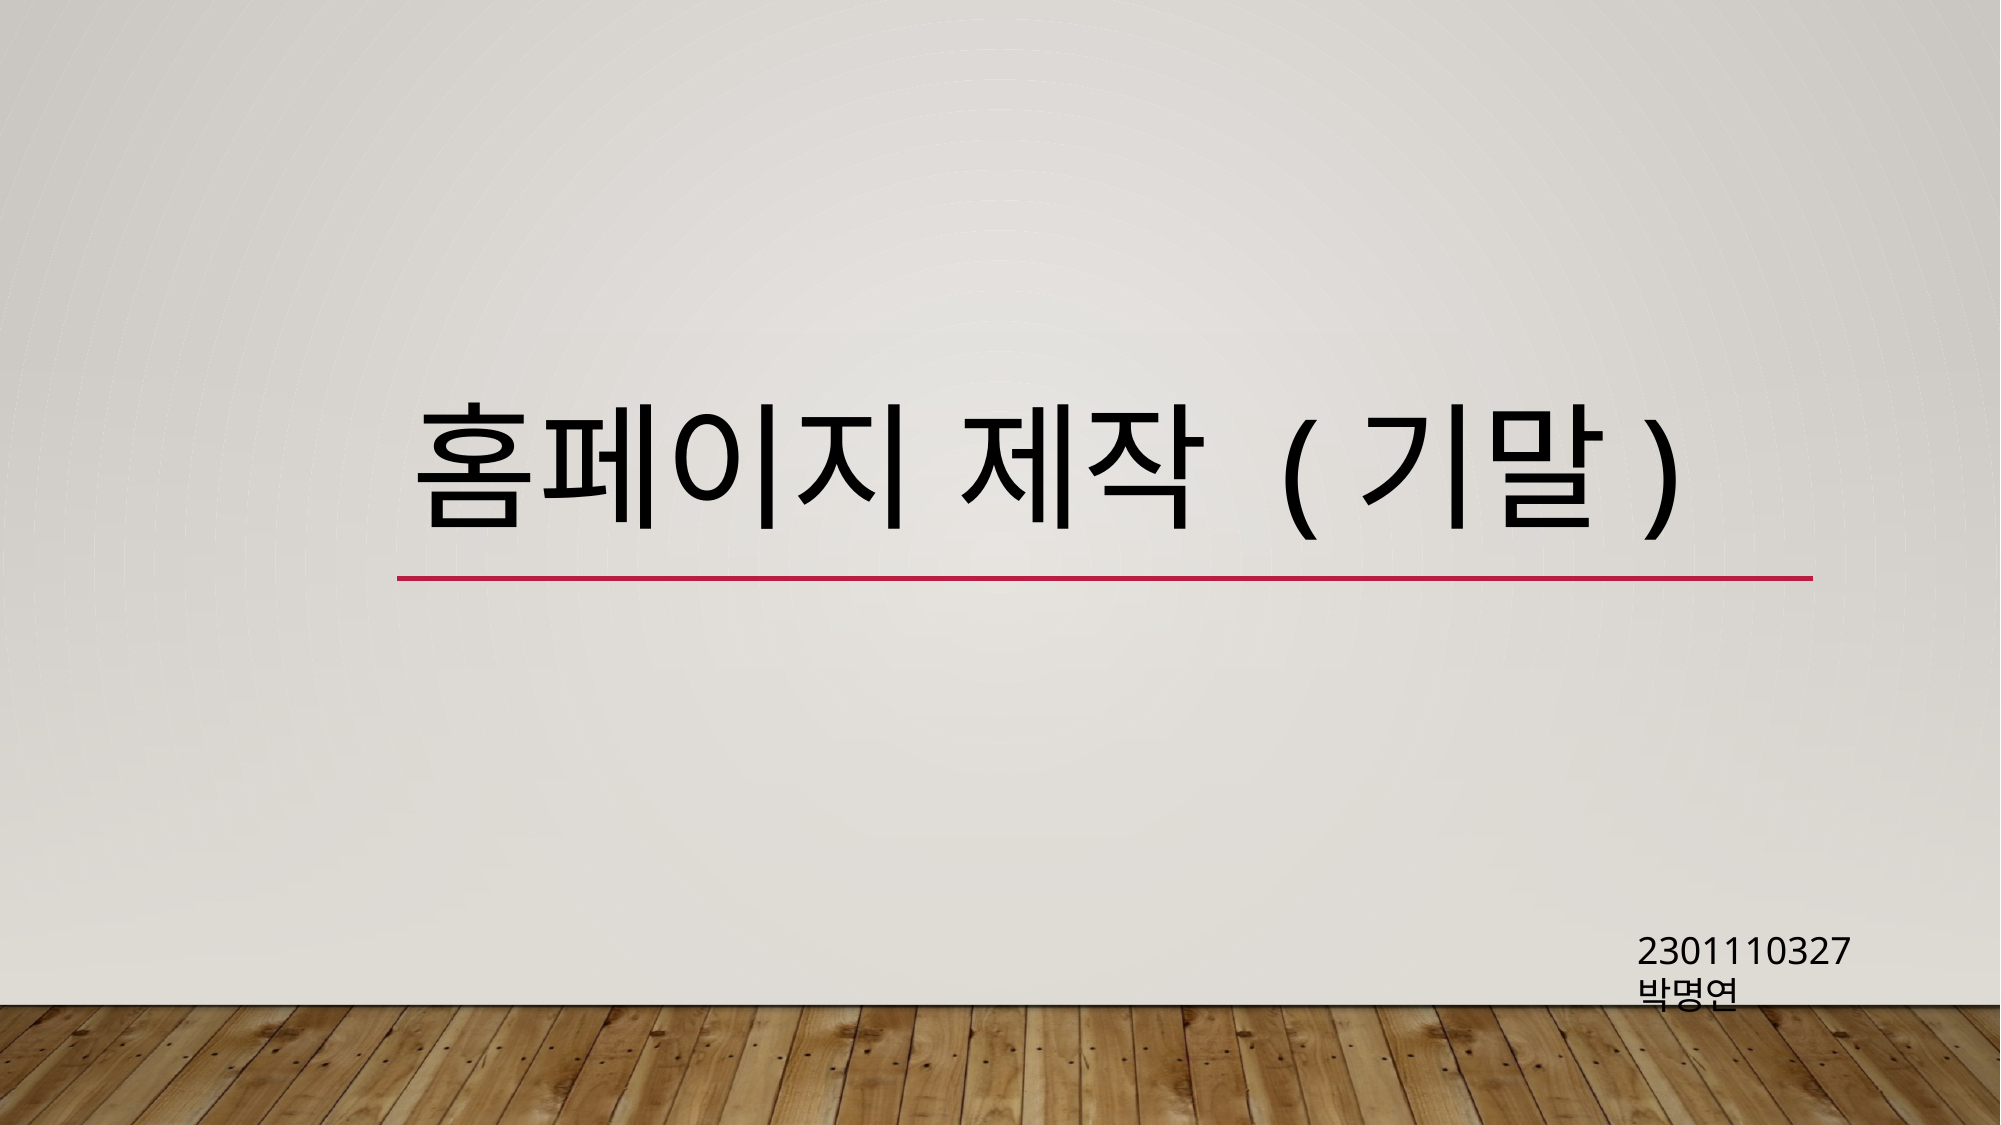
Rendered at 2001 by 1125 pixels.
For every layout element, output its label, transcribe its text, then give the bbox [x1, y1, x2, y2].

picture [0, 1005, 2000, 1125]
title 홈페이지 제작 (기말) [396, 131, 1814, 549]
text_box 2301110327 박명연 [1622, 919, 1967, 1024]
